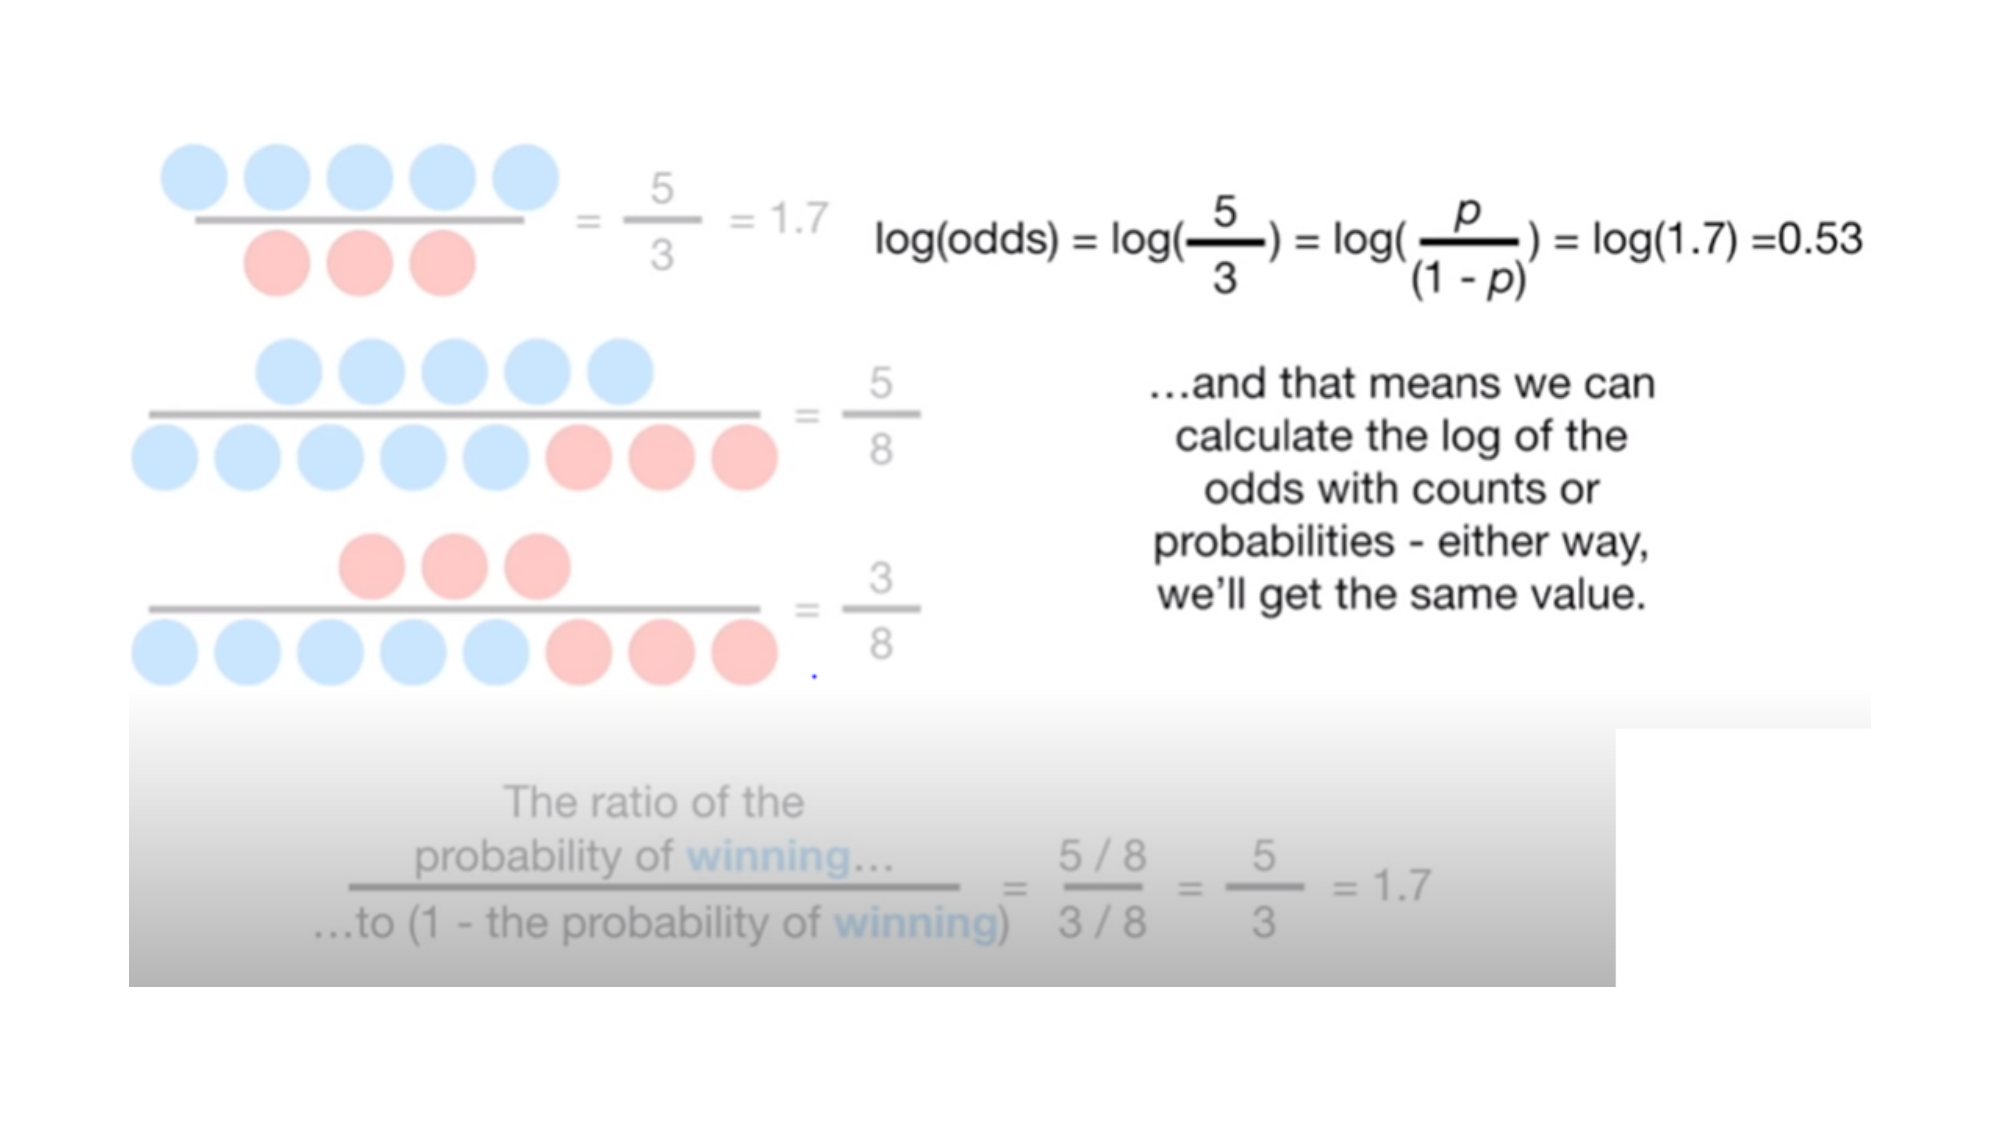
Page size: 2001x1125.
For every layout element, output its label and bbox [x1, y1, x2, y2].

picture [129, 138, 1871, 987]
